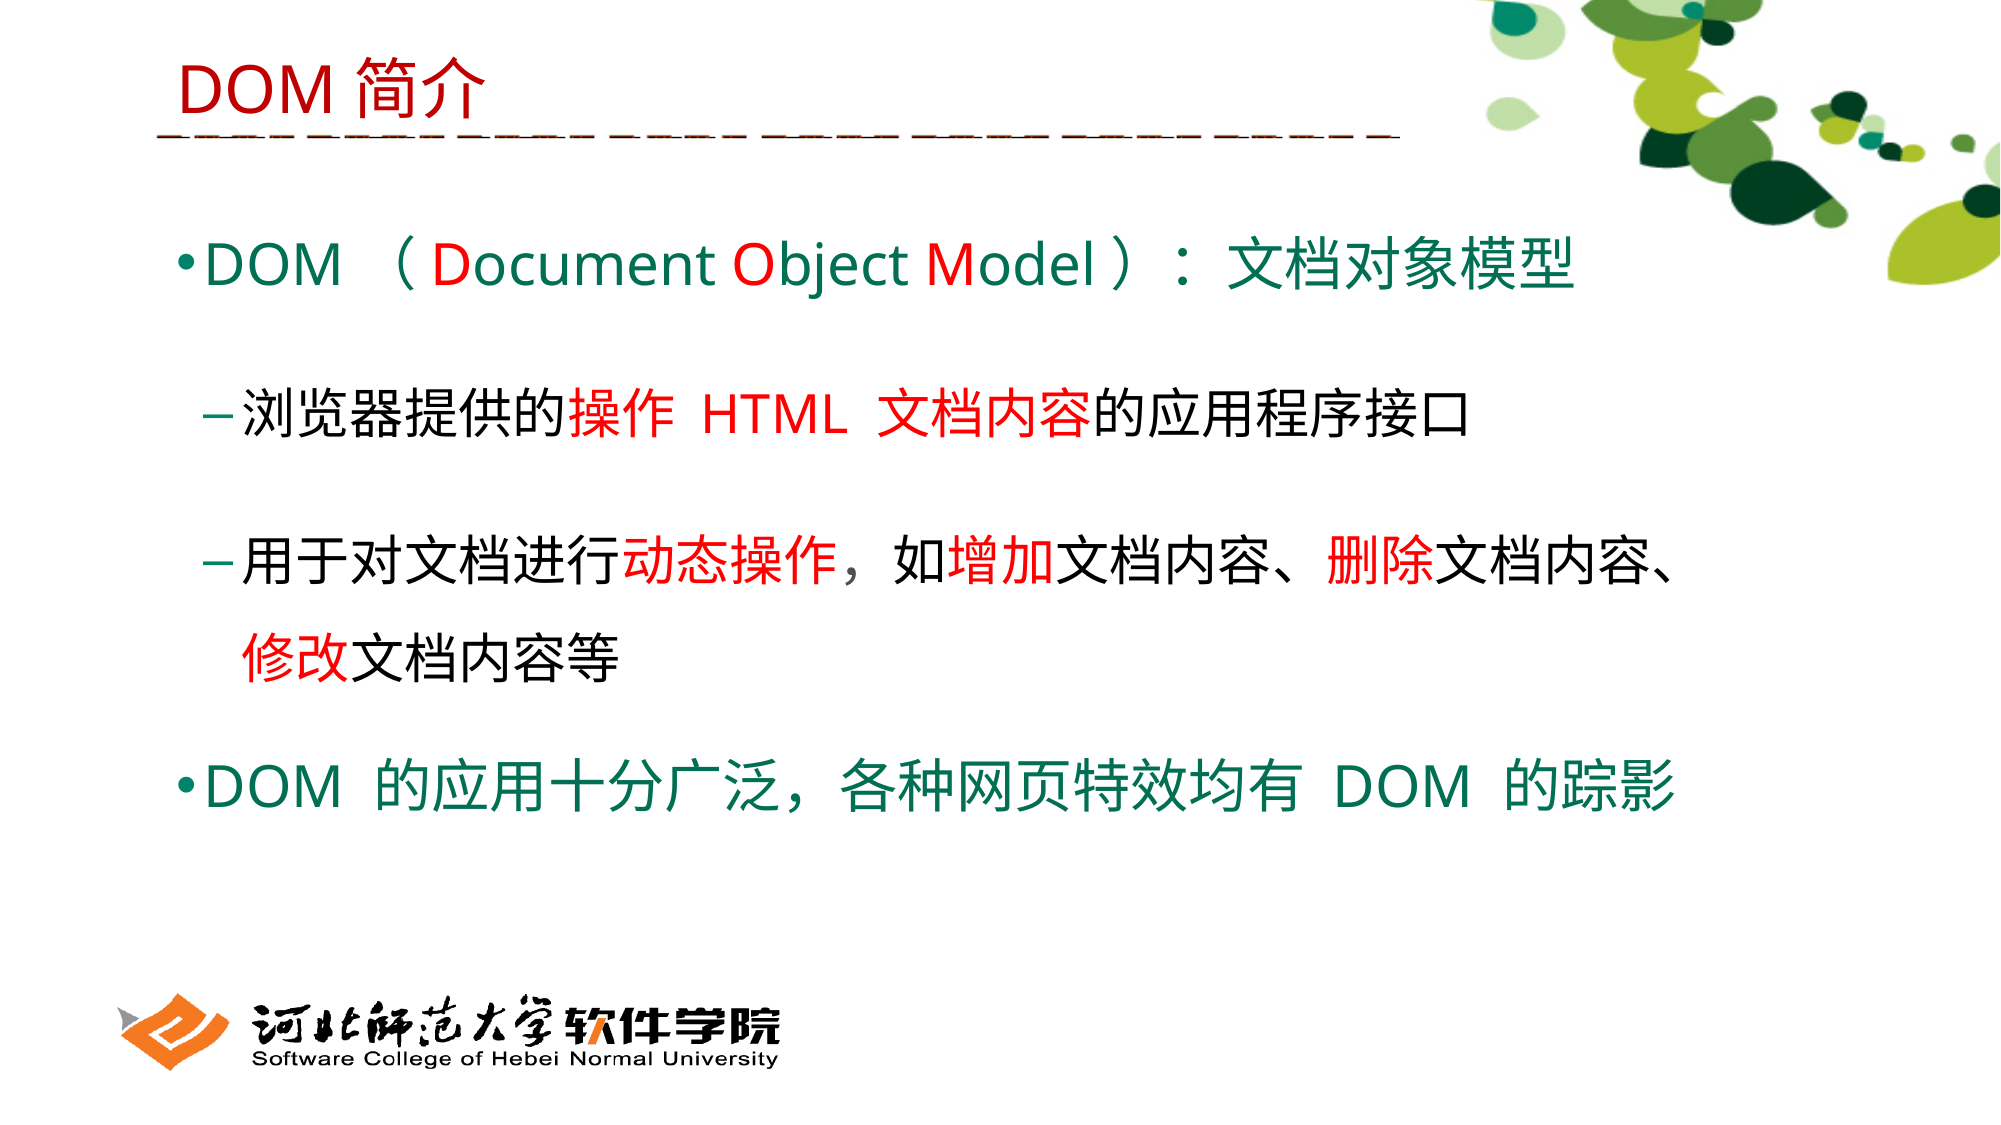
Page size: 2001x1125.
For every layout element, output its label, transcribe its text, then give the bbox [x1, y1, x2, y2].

list DOM（Document Object Model）：文档对象模型 浏览器提供的操作 HTML 文档内容的应用程序接口 用于对文档进行动态操作，如增加文档内容、删除文档内容、修改文档内容等 DOM 的应用十分广泛，各种网页特效均有 DOM 的踪影 [161, 184, 1757, 947]
list DOM简介 [161, 38, 1169, 120]
picture [0, 0, 2001, 1125]
